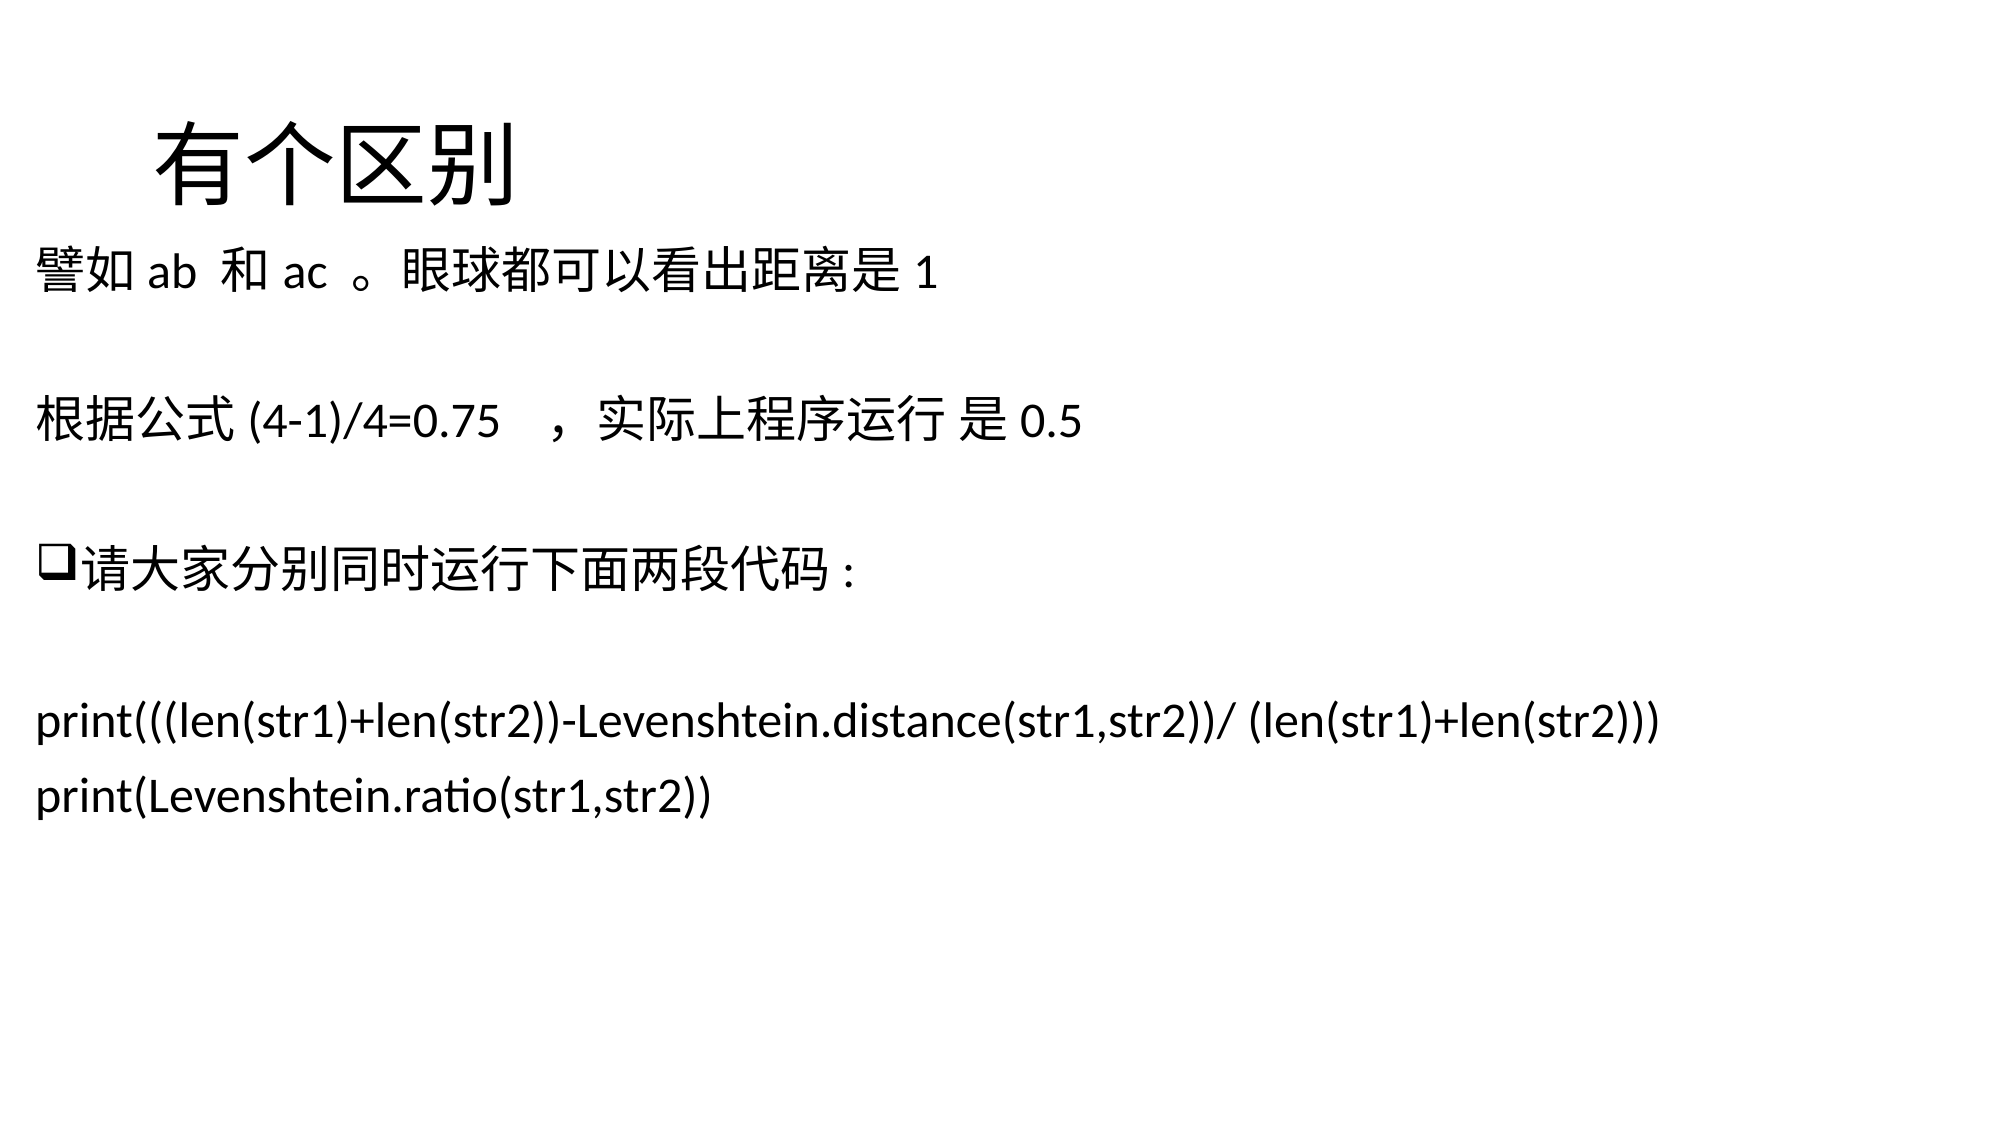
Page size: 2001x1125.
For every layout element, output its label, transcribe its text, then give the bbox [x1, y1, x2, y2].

title 有个区别 [137, 59, 1863, 237]
list 譬如ab 和ac 。眼球都可以看出距离是1 根据公式(4-1)/4=0.75 ，实际上程序运行 是0.5 请大家分别同时运行下面两段代码: print(((len(str1)+len(str2))-Levenshtein.distance(str1,str2))/ (len(str1)+len(str2))) print(Levenshtein.ratio(str1,str2)) [20, 237, 1971, 1125]
